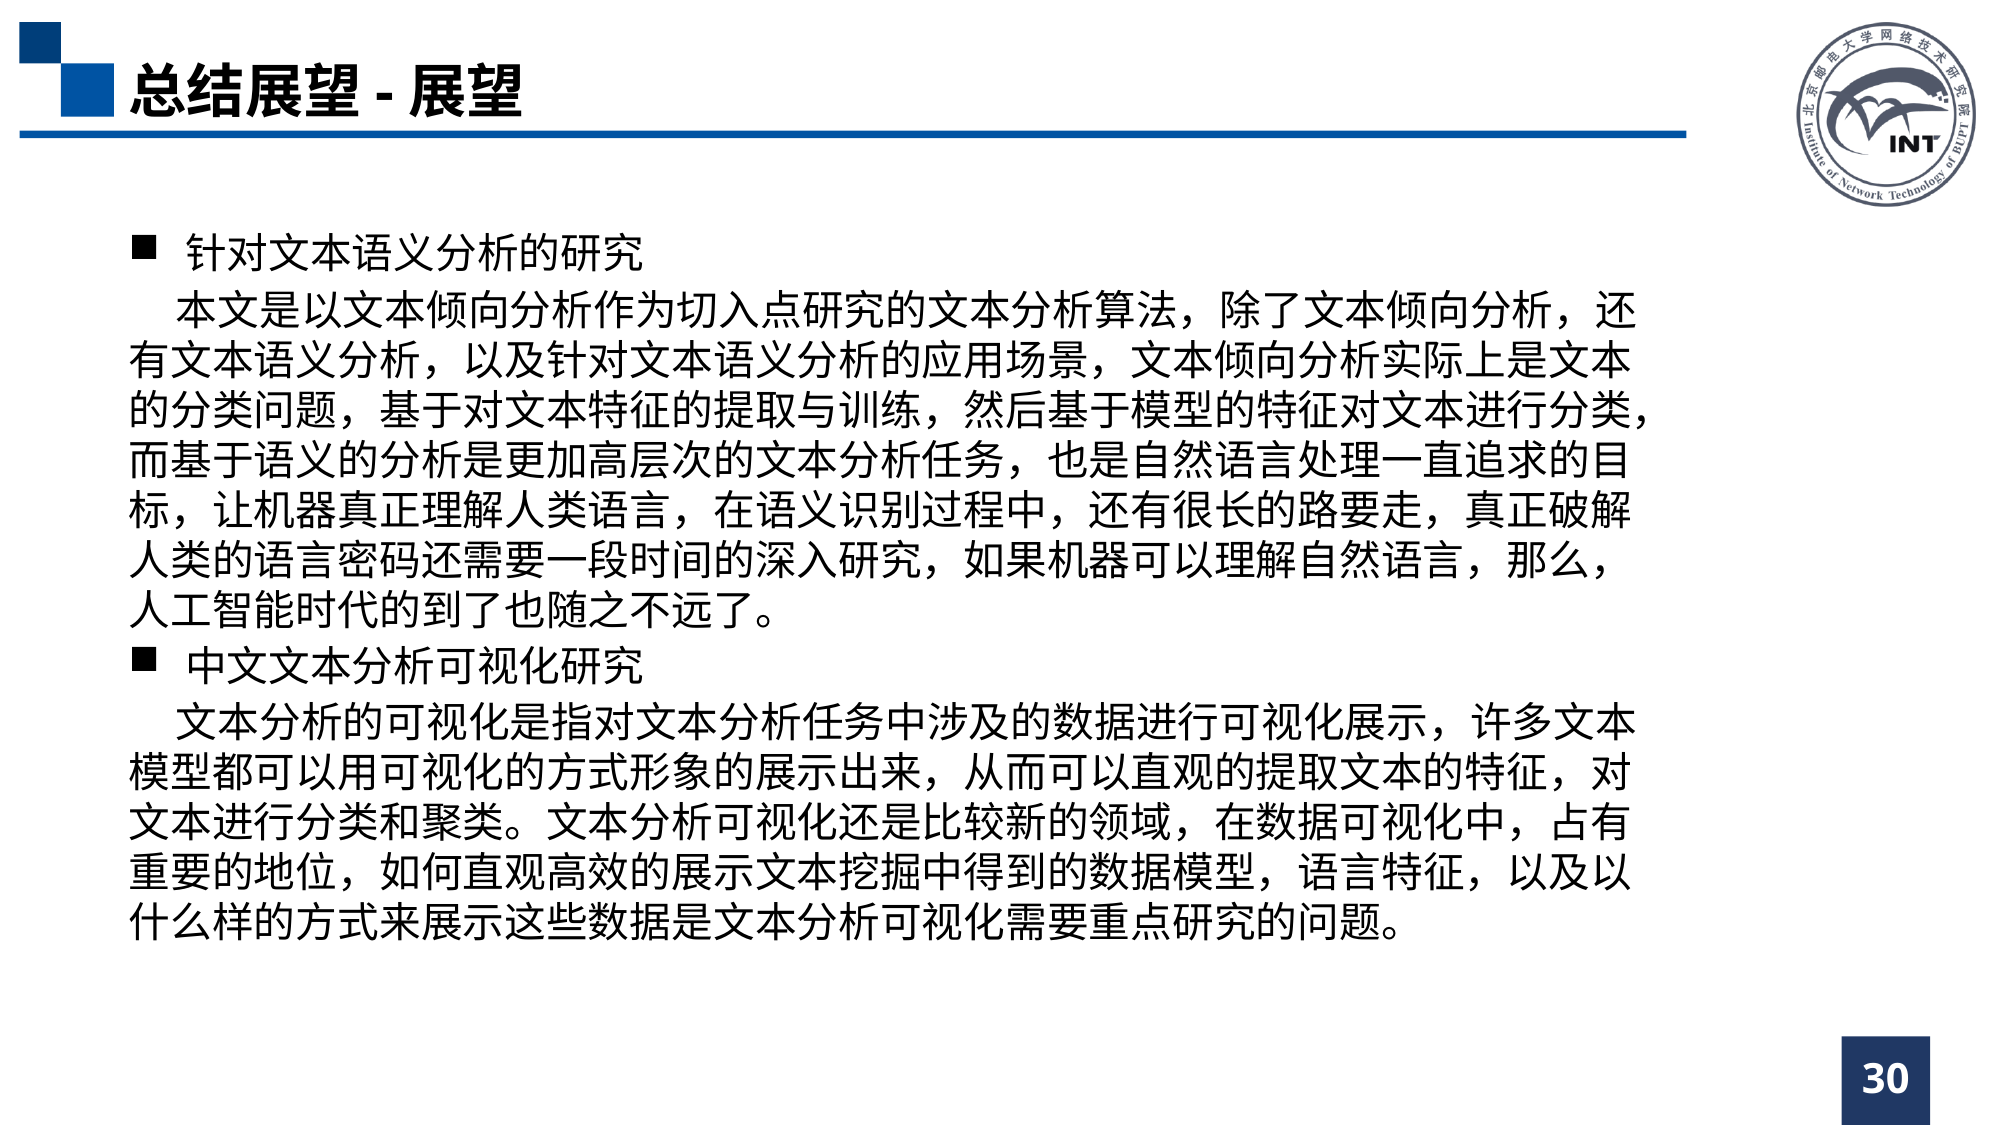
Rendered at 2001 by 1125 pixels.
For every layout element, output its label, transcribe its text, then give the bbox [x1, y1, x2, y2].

slide_number 30 [1771, 1050, 2000, 1111]
text_box 总结展望-展望 [113, 47, 1000, 132]
text_box 针对文本语义分析的研究 本文是以文本倾向分析作为切入点研究的文本分析算法，除了文本倾向分析，还有文本语义分析，以及针对文本语义分析的应用场景，文本倾向分析实际上是文本的分类问题，基于对文本特征的提取与训练，然后基于模型的特征对文本进行分类，而基于语义的分析是更加高层次的文本分析任务，也是自然语言处理一直追求的目标，让机器真正理解人类语言，在语义识别过程中，还有很长的路要走，真正破解人类的语言密码还需要一段时间的深入研究，如果机器可以理解自然语言，那么，人工智能时代的到了也随之不远了。 中文文本分析可视化研究 文本分析的可视化是指对文本分析任务中涉及的数据进行可视化展示，许多文本模型都可以用可视化的方式形象的展示出来，从而可以直观的提取文本的特征，对文本进行分类和聚类。文本分析可视化还是比较新的领域，在数据可视化中，占有重要的地位，如何直观高效的展示文本挖掘中得到的数据模型，语言特征，以及以什么样的方式来展示这些数据是文本分析可视化需要重点研究的问题。 [113, 219, 1670, 954]
